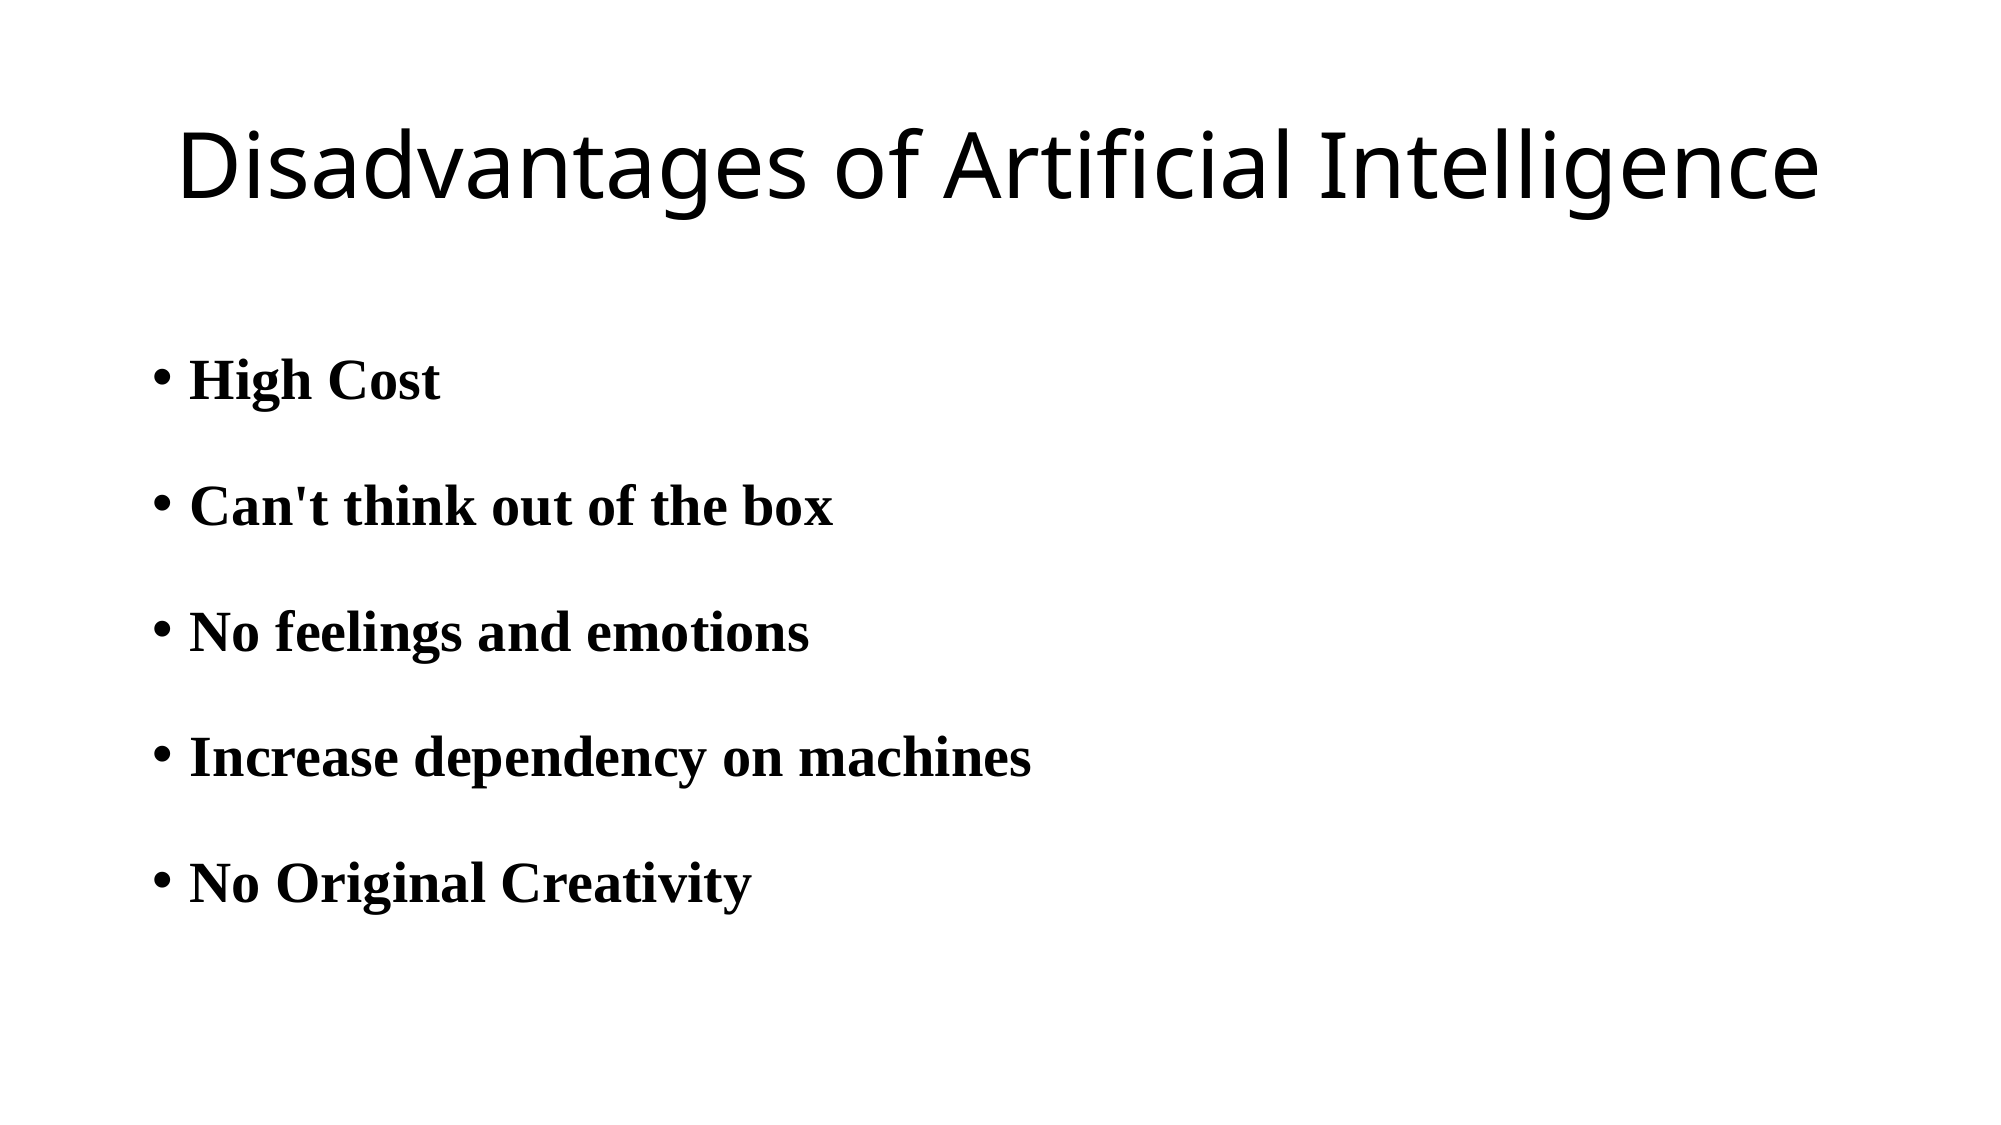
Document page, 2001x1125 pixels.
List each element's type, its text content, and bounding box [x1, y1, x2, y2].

title Disadvantages of Artificial Intelligence [137, 59, 1863, 278]
list High Cost Can't think out of the box No feelings and emotions Increase dependency on machines No Original Creativity [137, 299, 1863, 1014]
